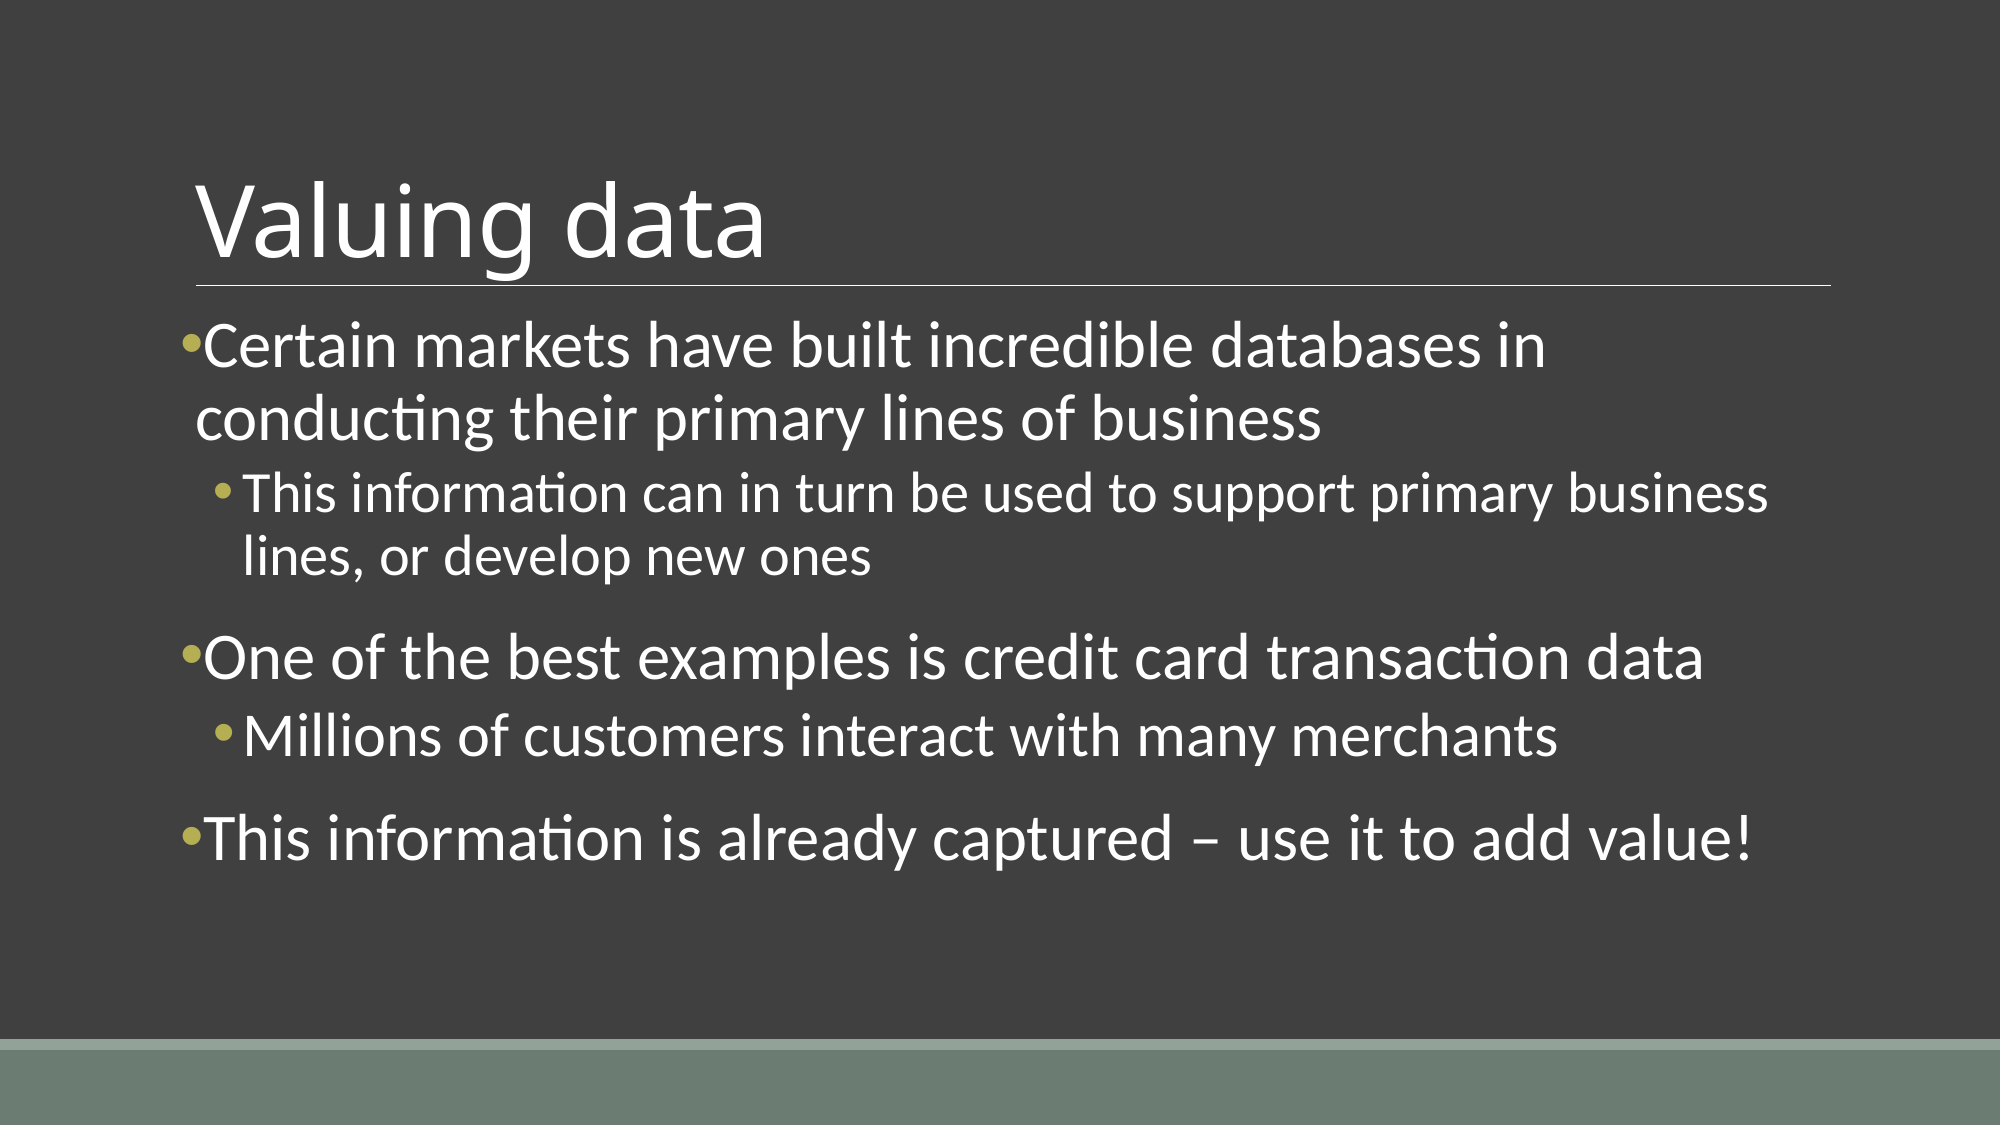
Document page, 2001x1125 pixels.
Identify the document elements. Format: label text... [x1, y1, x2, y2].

title Valuing data [180, 47, 1830, 285]
list Certain markets have built incredible databases in conducting their primary lines of business This information can in turn be used to support primary business lines, or develop new ones One of the best examples is credit card transaction data Millions of customers interact with many merchants This information is already captured – use it to add value! [180, 302, 1830, 963]
